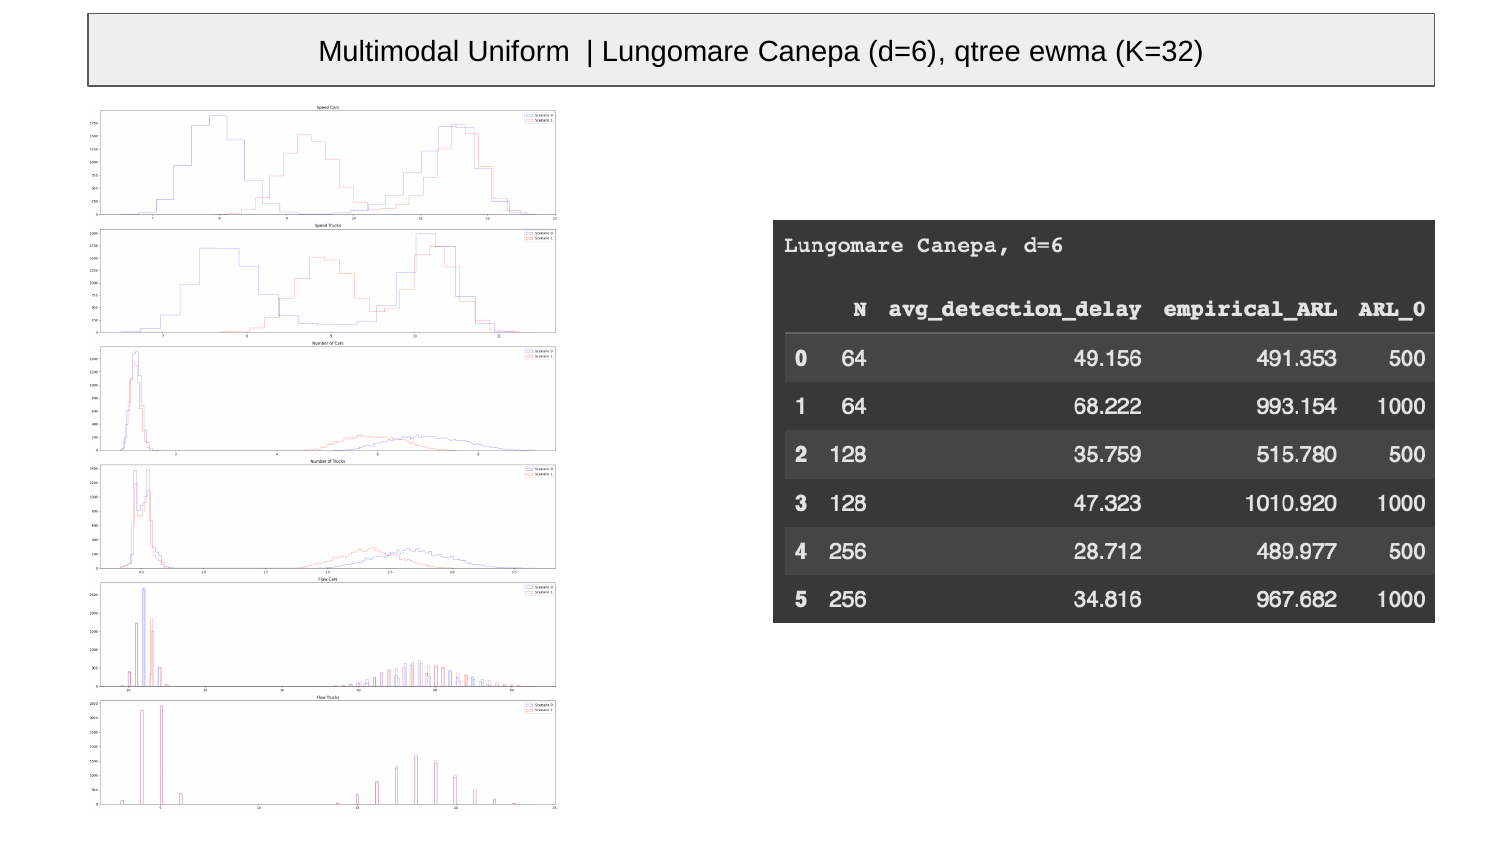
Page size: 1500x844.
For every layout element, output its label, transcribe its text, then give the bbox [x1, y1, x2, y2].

picture [773, 220, 1435, 623]
text_box Multimodal Uniform | Lungomare Canepa (d=6), qtree ewma (K=32) [87, 13, 1435, 86]
picture [87, 103, 559, 812]
